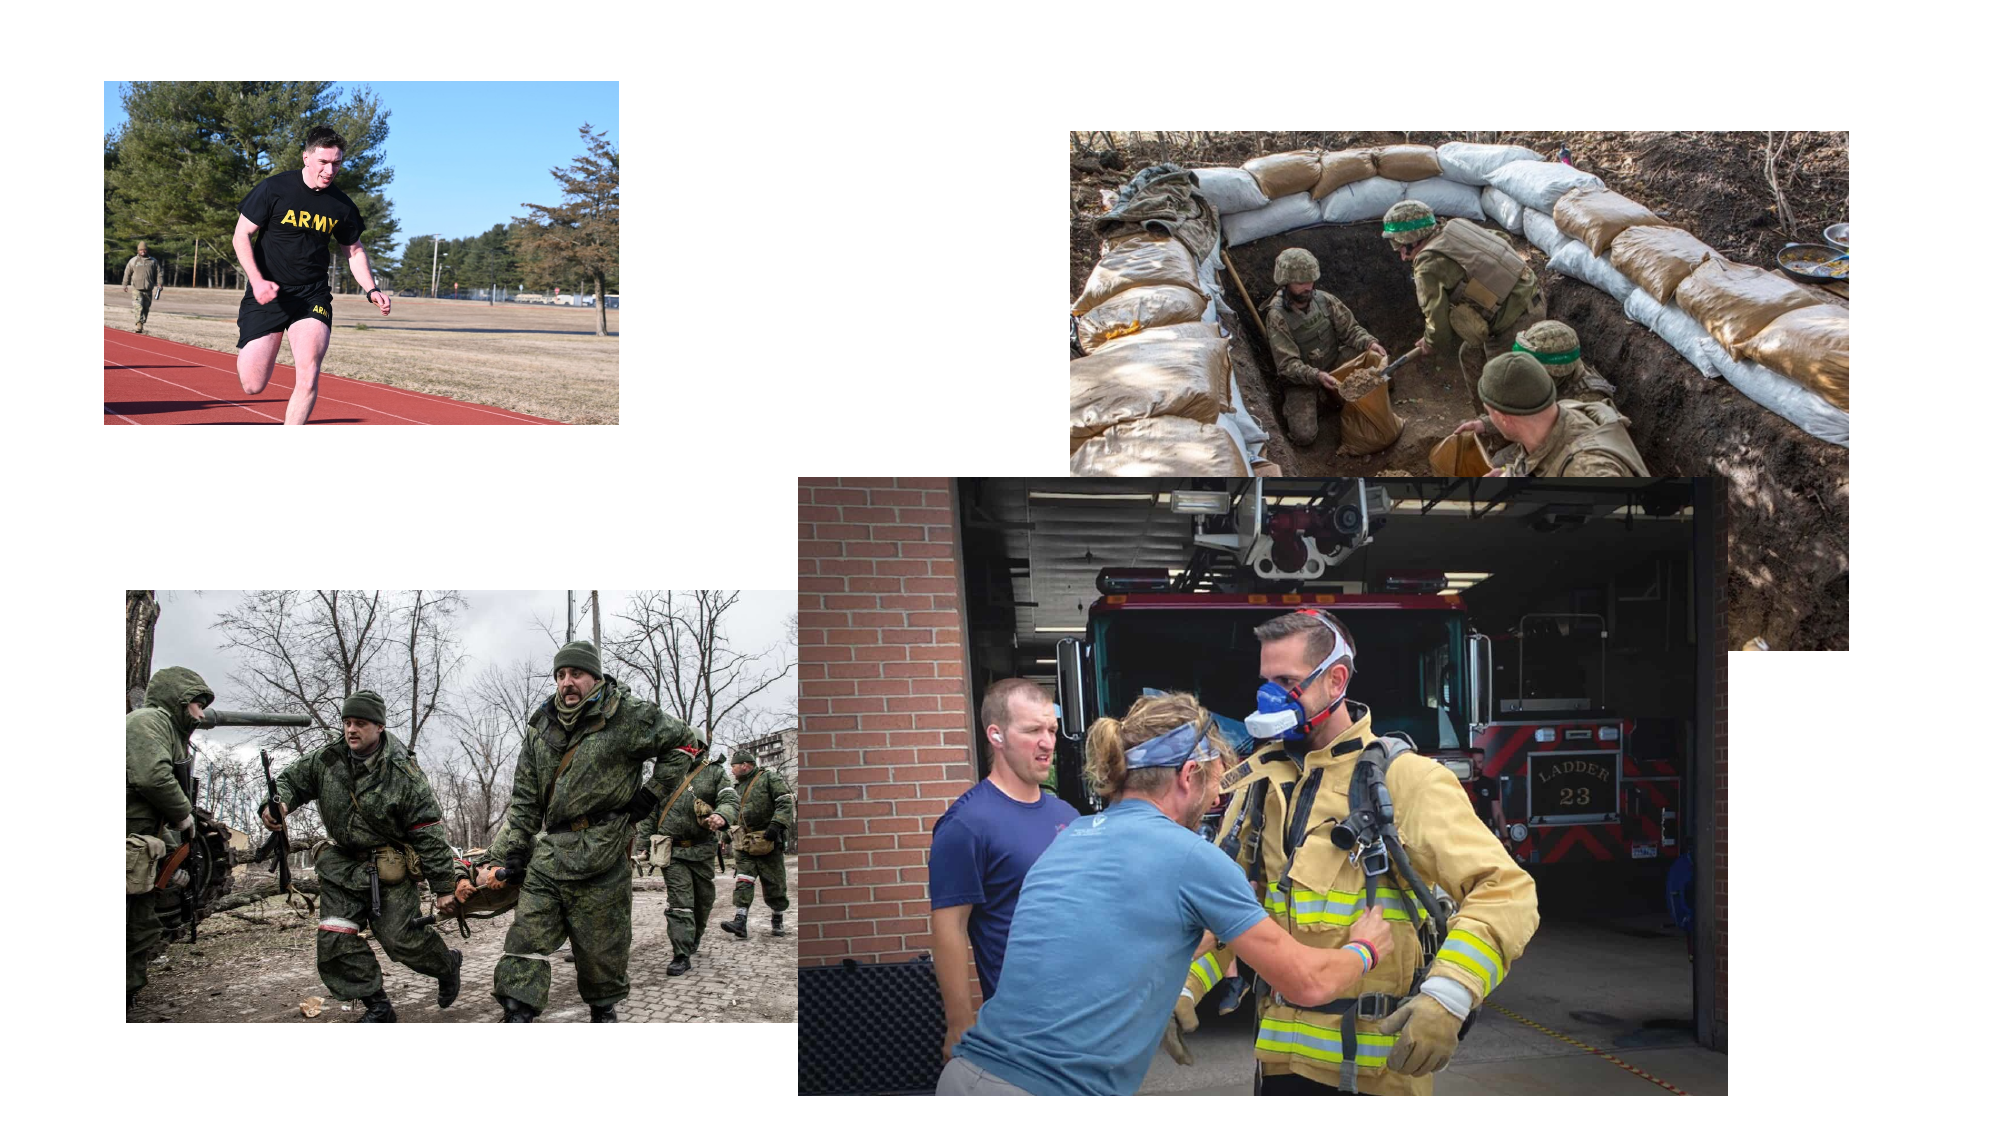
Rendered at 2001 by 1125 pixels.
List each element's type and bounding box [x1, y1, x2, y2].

picture [104, 81, 619, 425]
picture [125, 131, 1849, 1096]
